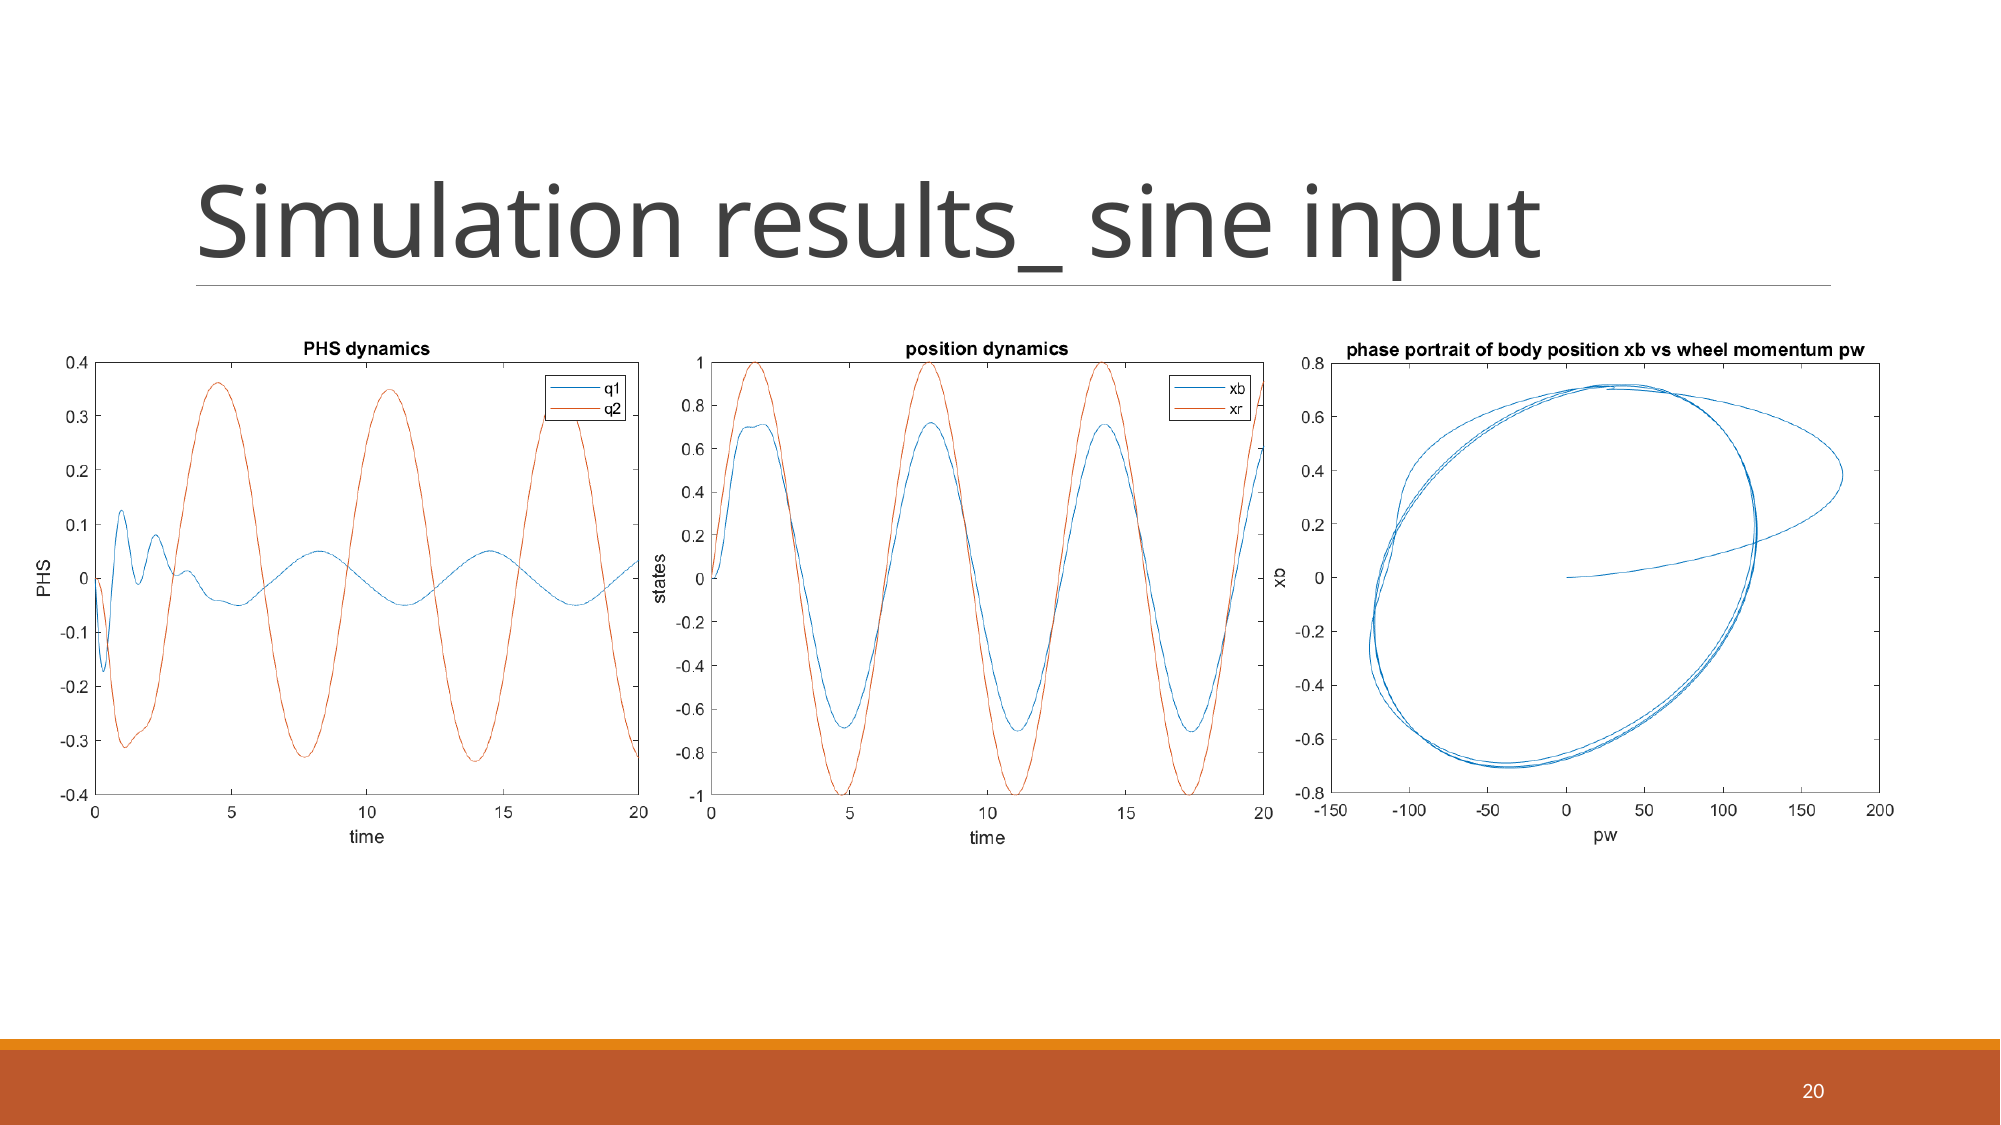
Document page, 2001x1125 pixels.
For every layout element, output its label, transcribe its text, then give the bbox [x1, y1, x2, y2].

slide_number 20 [1624, 1059, 1840, 1120]
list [1279, 339, 1896, 846]
picture [33, 338, 1274, 846]
title Simulation results_ sine input [180, 47, 1830, 285]
